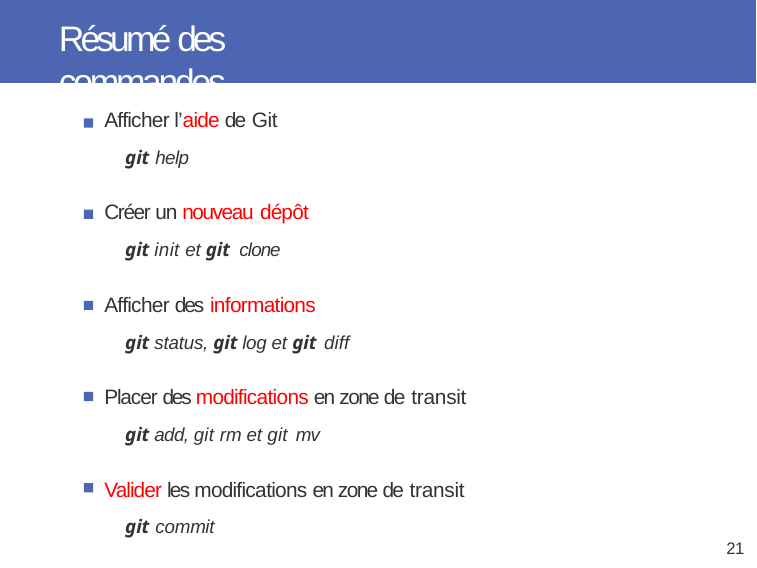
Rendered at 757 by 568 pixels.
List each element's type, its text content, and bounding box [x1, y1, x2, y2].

slide_number 21 [722, 533, 749, 568]
text_box [83, 483, 94, 493]
text_box [83, 209, 94, 219]
text_box [83, 118, 94, 128]
title Résumé des commandes [56, 14, 402, 112]
text_box [83, 391, 94, 402]
text_box [83, 300, 94, 310]
text_box Afficher l’aide de Git git help Créer un nouveau dépôt git init et git clone Afficher des informations git status, git log et git diff Placer des modifications en zone de transit git add, git rm et git mv Valider les modifications en zone de transit git commit [102, 104, 481, 538]
